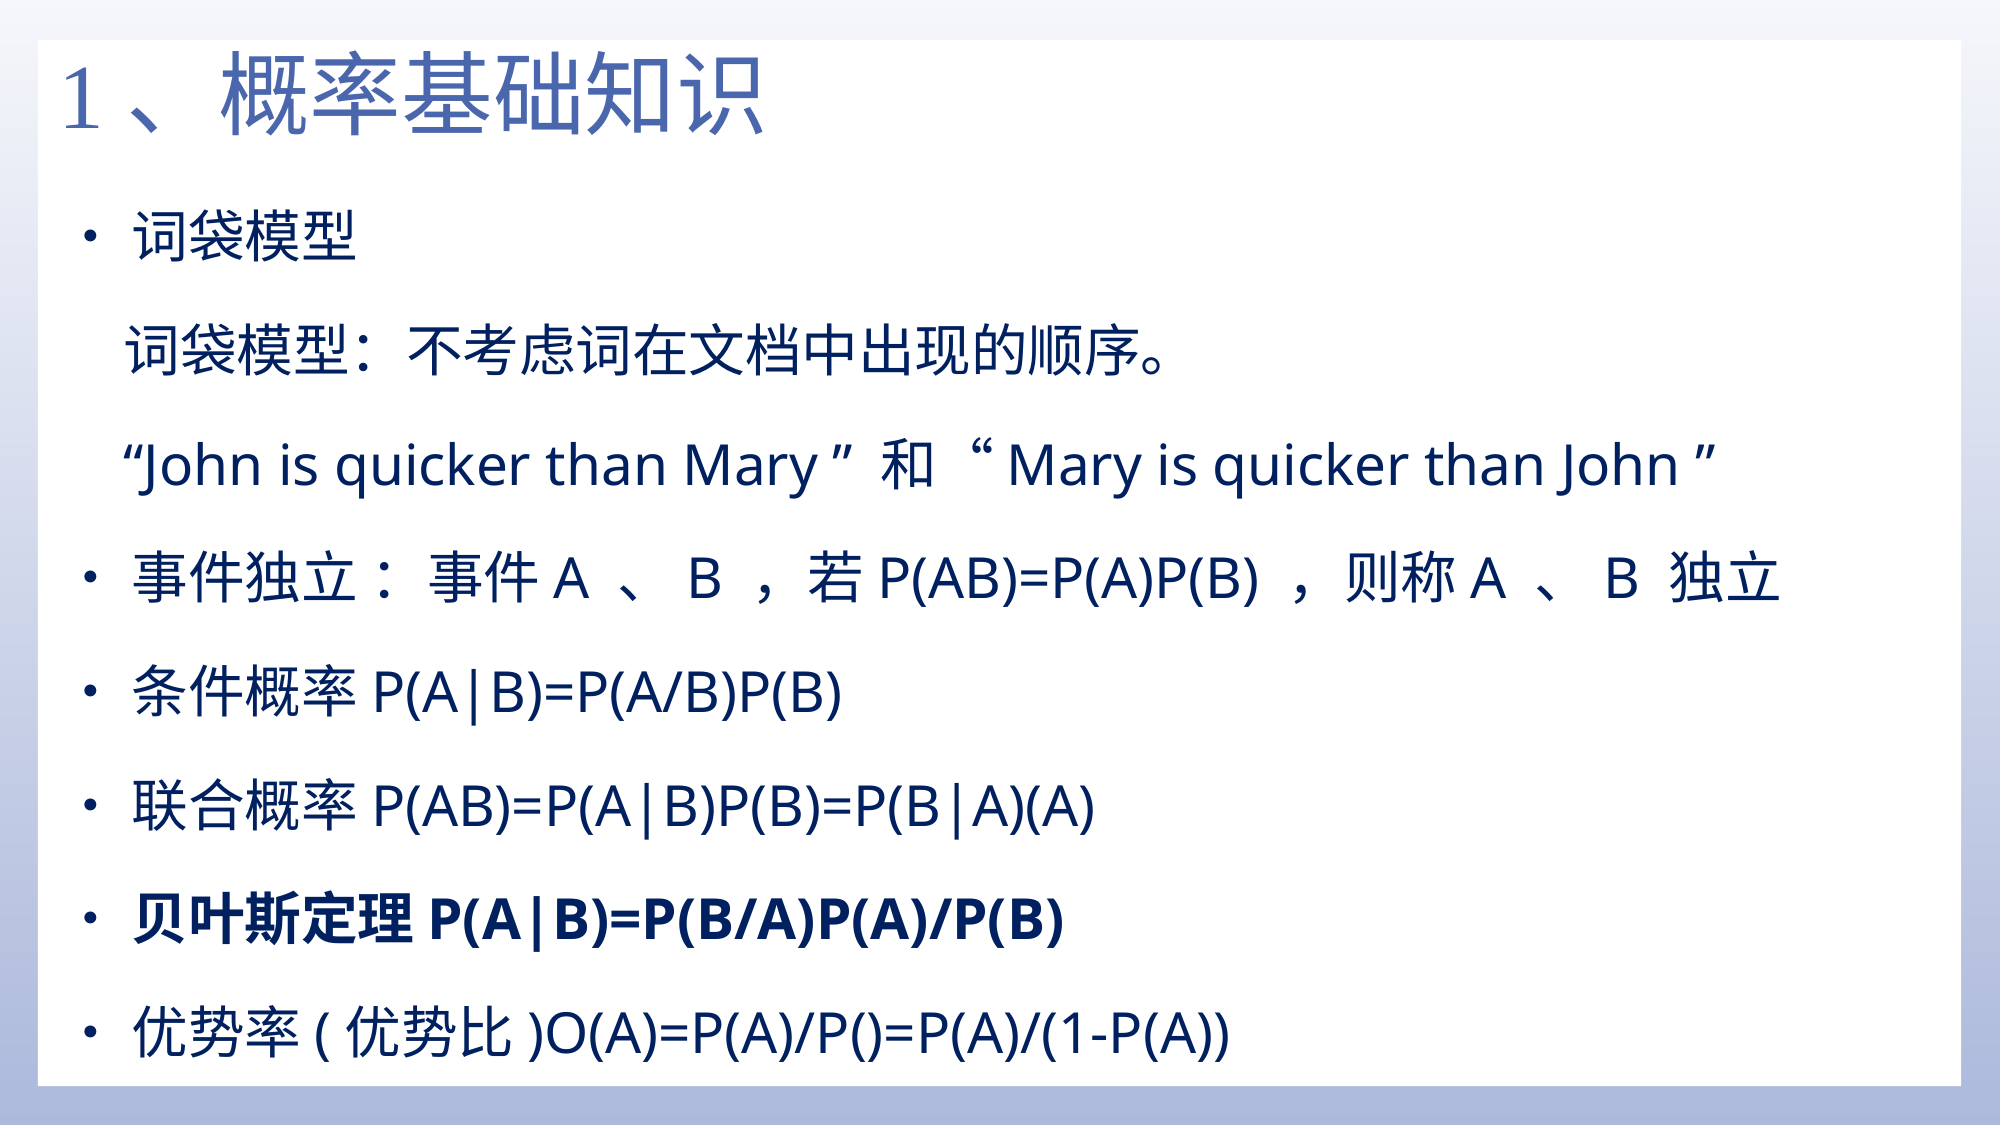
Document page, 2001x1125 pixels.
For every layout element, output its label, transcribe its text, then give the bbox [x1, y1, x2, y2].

title 1、概率基础知识 [43, 29, 1664, 170]
